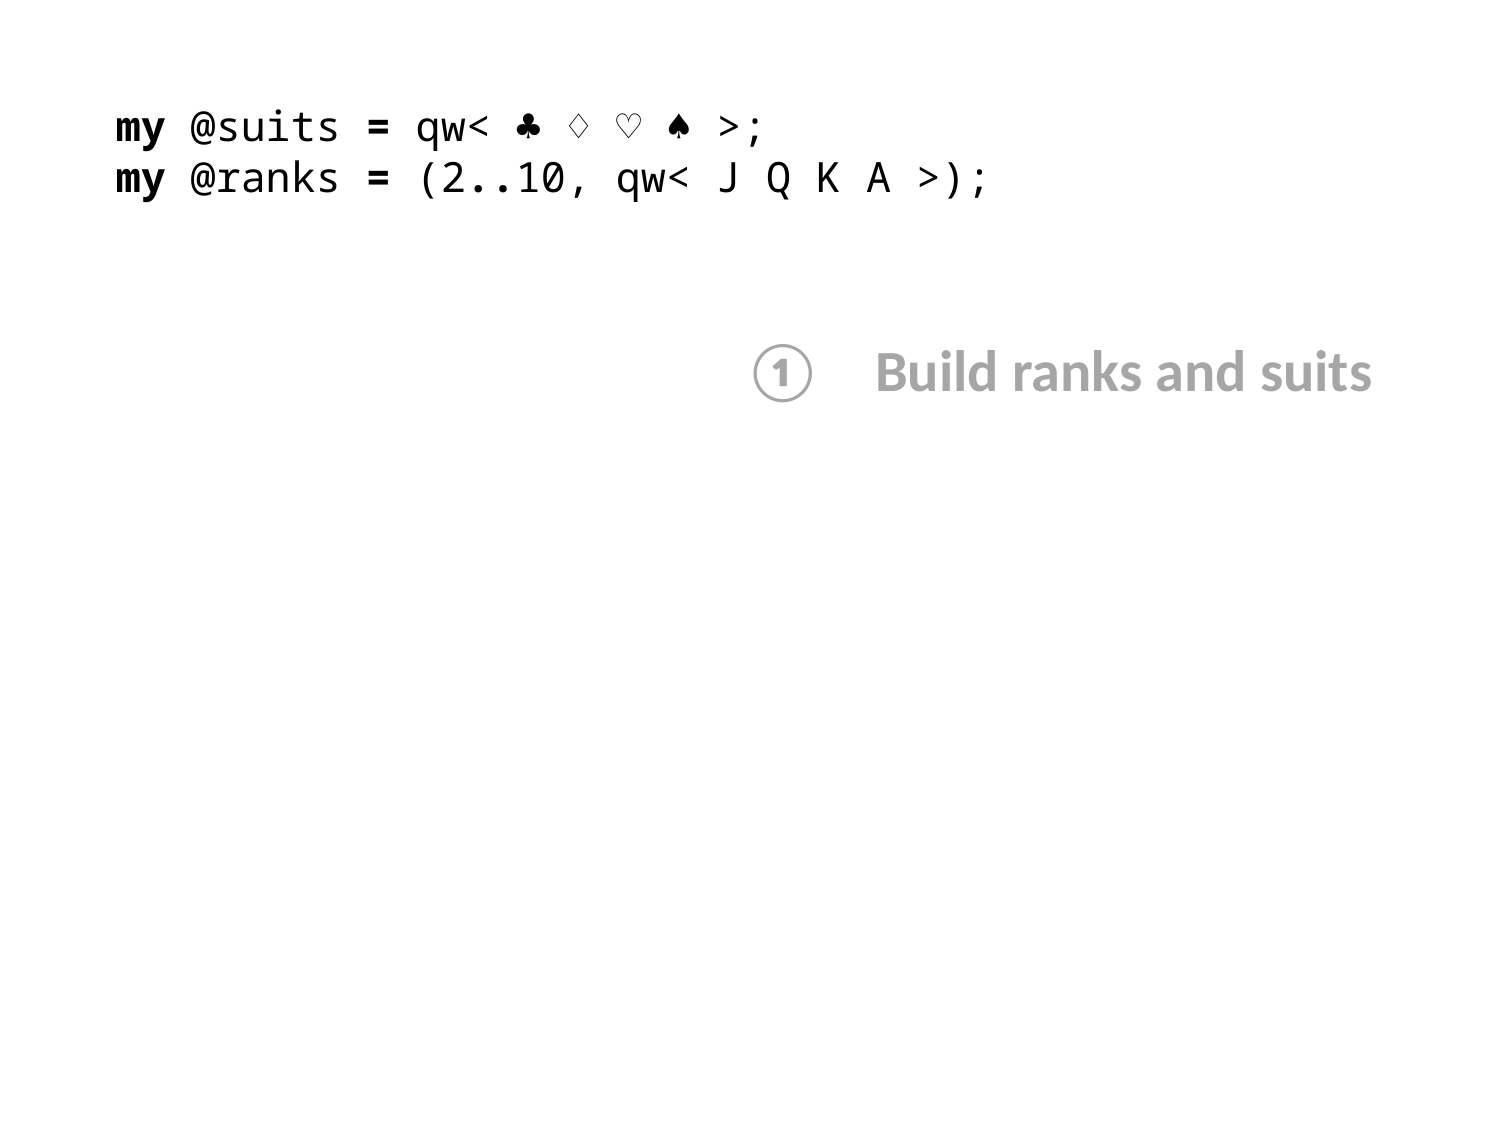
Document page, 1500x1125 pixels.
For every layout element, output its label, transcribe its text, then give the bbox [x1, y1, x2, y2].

text_box ① Build ranks and suits [730, 325, 1388, 411]
text_box my @suits = qw< ♣ ♢ ♡ ♠ >; my @ranks = (2..10, qw< J Q K A >); [101, 92, 1006, 208]
